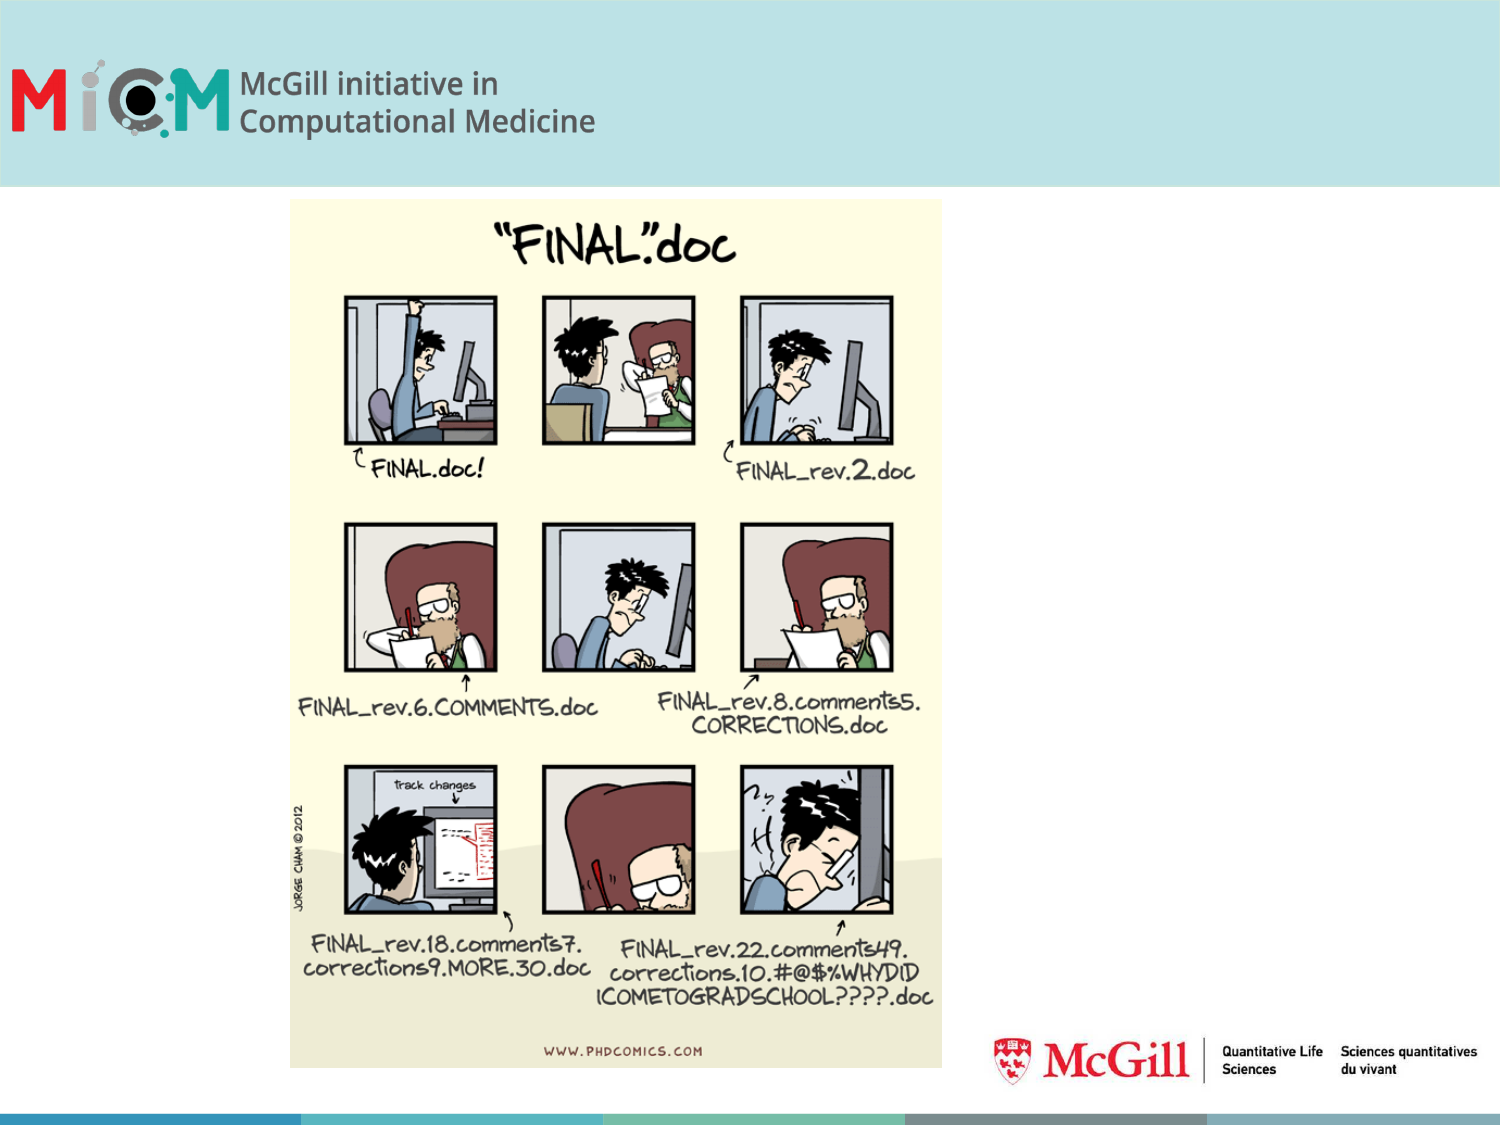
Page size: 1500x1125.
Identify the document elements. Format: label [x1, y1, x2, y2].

picture [970, 1015, 1500, 1122]
picture [0, 19, 634, 187]
picture [290, 198, 942, 1068]
